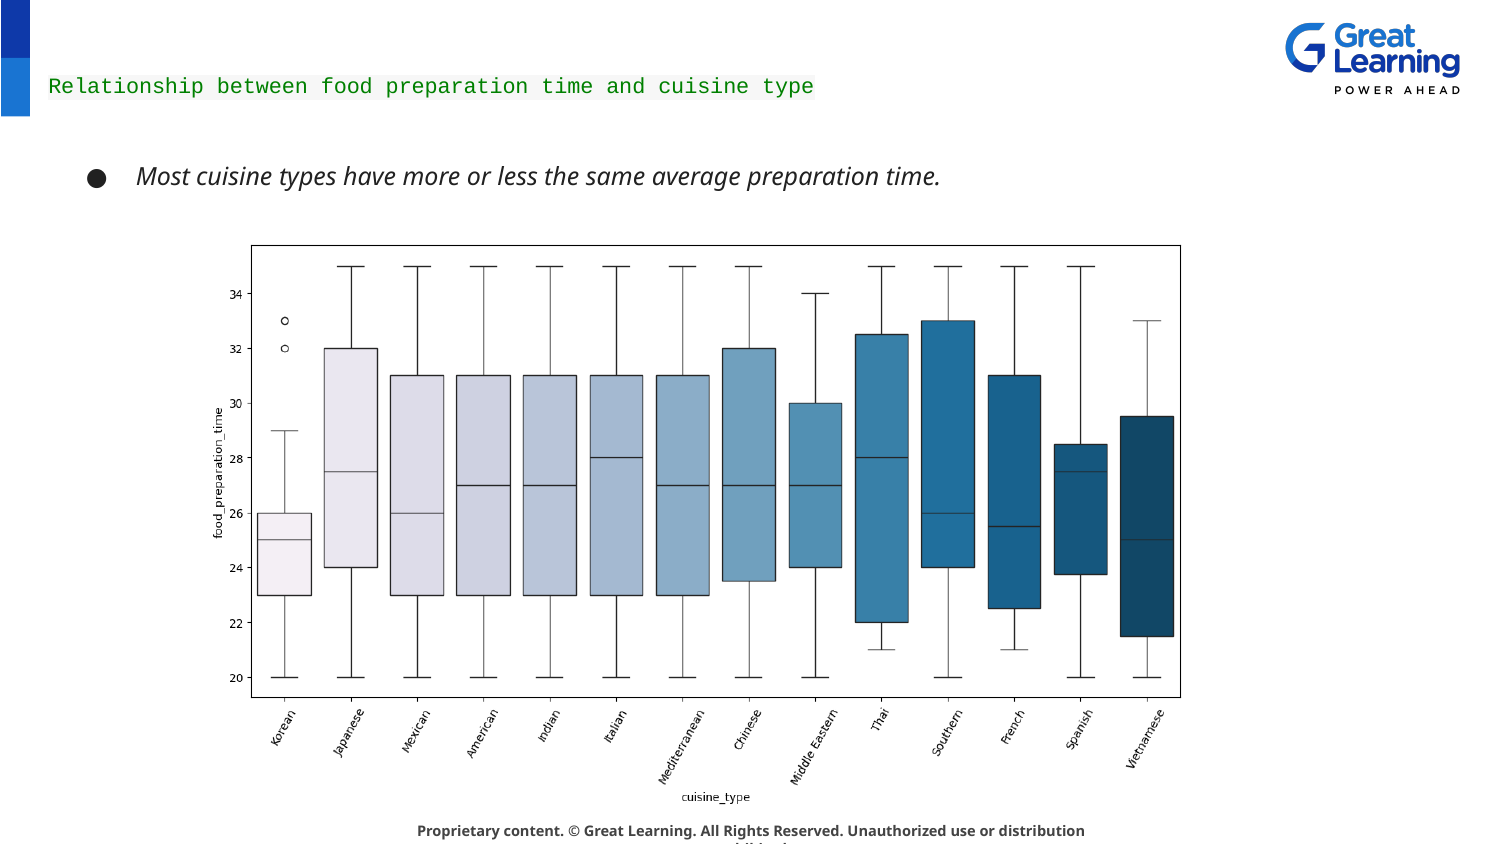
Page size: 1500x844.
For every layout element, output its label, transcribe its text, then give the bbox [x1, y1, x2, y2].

picture [205, 236, 1188, 812]
list Most cuisine types have more or less the same average preparation time. [33, 141, 1449, 750]
picture [1258, 11, 1487, 106]
title Relationship between food preparation time and cuisine type [33, 47, 1431, 141]
